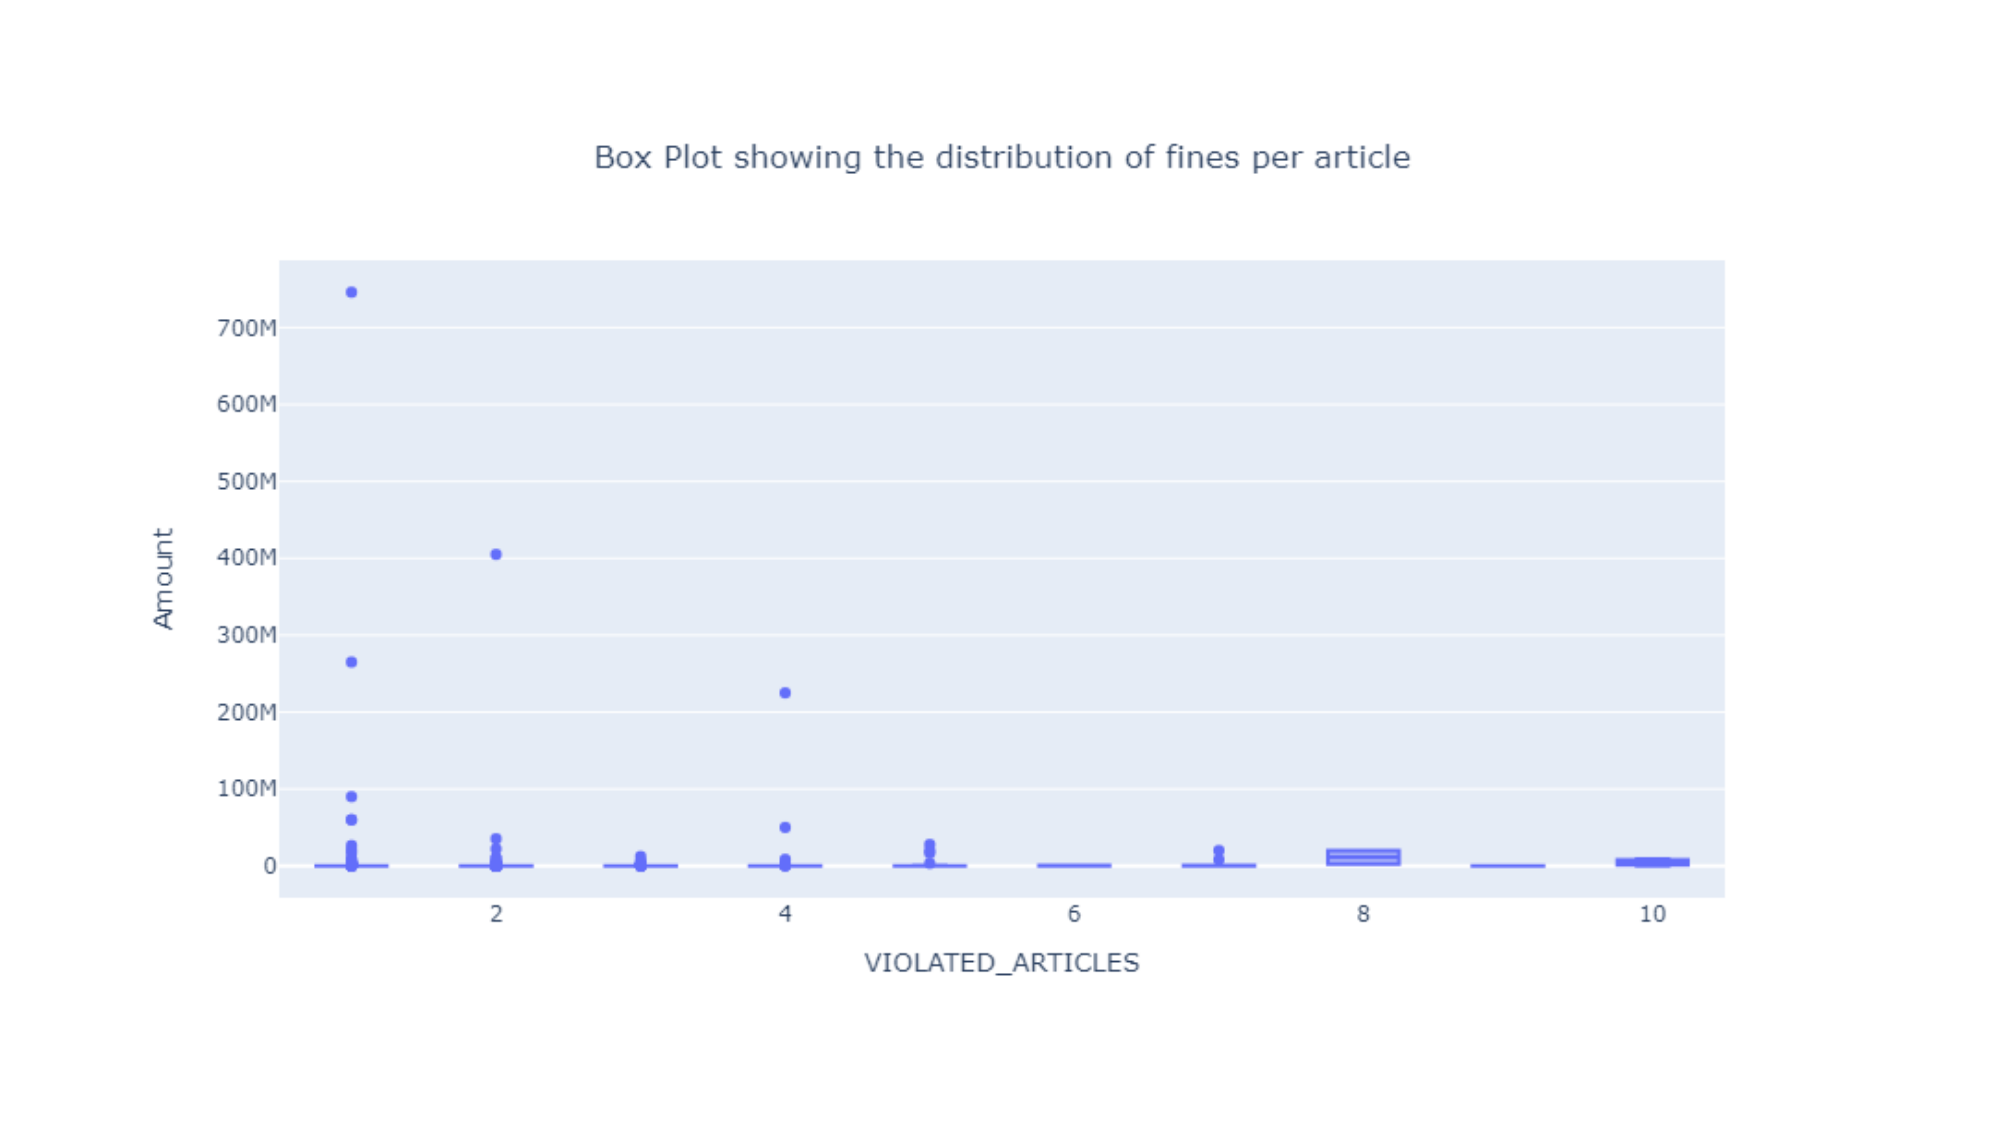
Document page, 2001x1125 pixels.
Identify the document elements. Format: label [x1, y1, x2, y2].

picture [132, 76, 1873, 1046]
